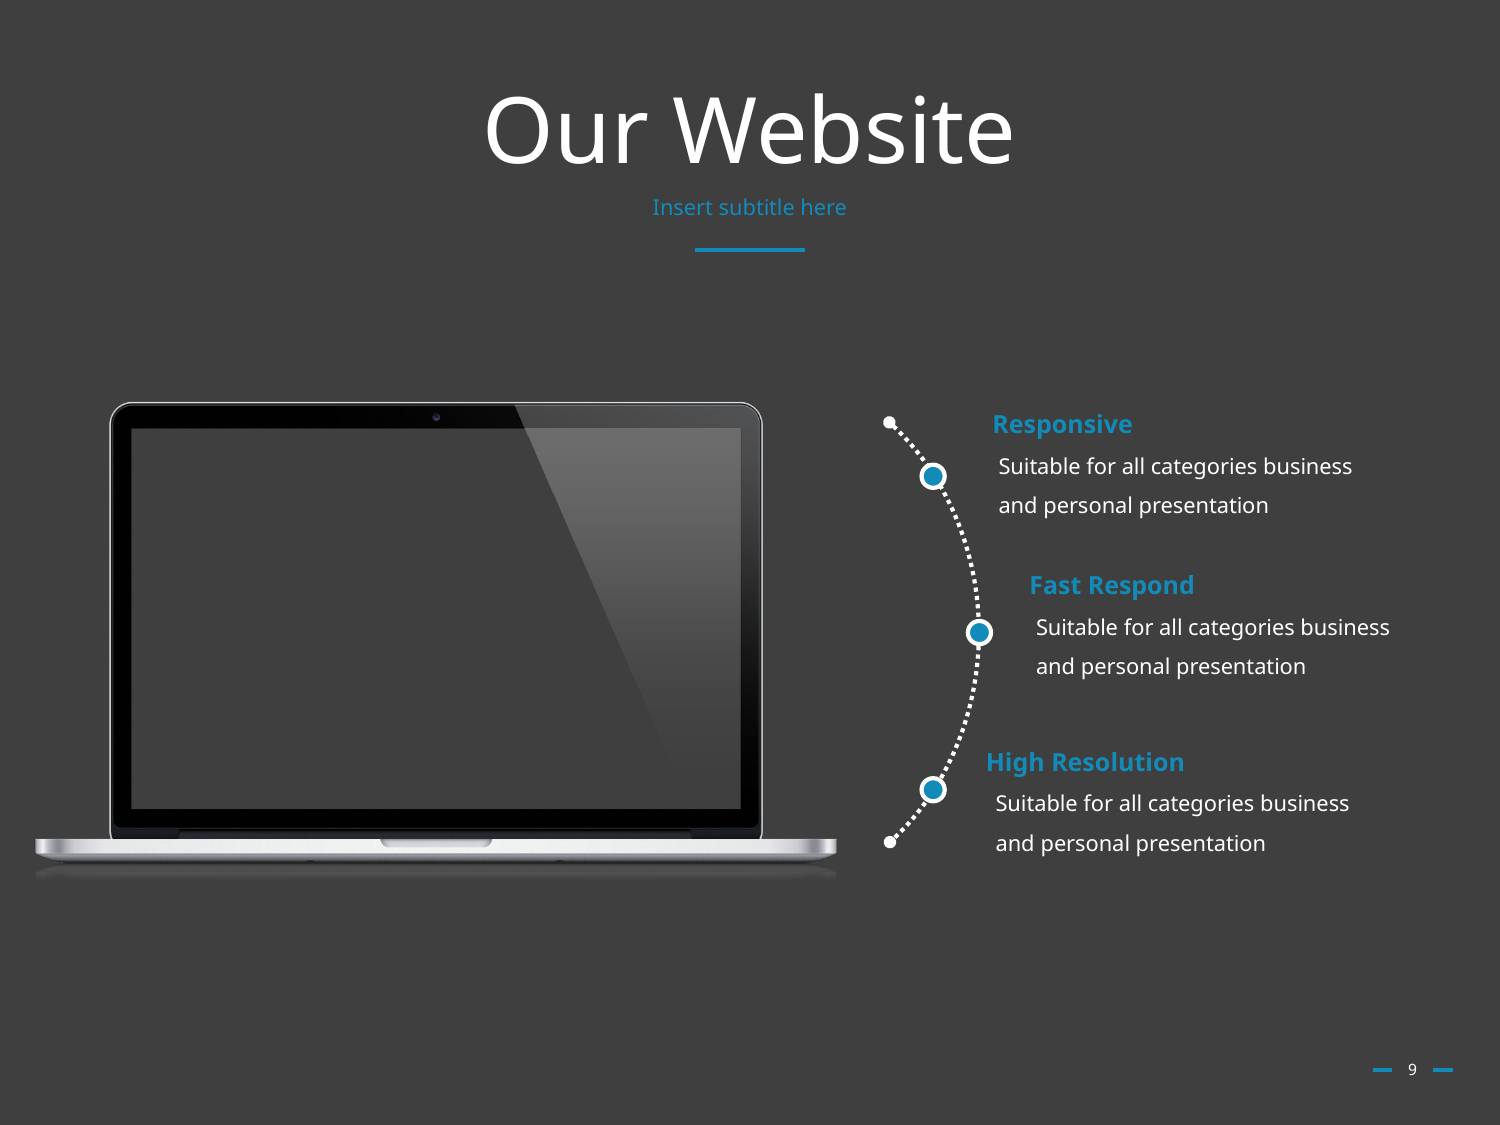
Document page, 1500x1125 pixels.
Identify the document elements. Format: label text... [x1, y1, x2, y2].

list Insert subtitle here [103, 188, 1397, 249]
text_box Responsive [977, 401, 1148, 447]
title Our Website [103, 59, 1397, 188]
text_box [920, 463, 946, 489]
text_box [966, 619, 993, 646]
text_box High Resolution [971, 738, 1201, 784]
slide_number 9 [1379, 1040, 1446, 1101]
text_box [843, 416, 980, 849]
text_box [920, 777, 946, 803]
text_box Fast Respond [1014, 562, 1210, 607]
text_box Suitable for all categories business and personal presentation [1021, 592, 1418, 686]
text_box Suitable for all categories business and personal presentation [983, 431, 1380, 526]
text_box Suitable for all categories business and personal presentation [980, 769, 1377, 863]
picture [28, 395, 843, 887]
